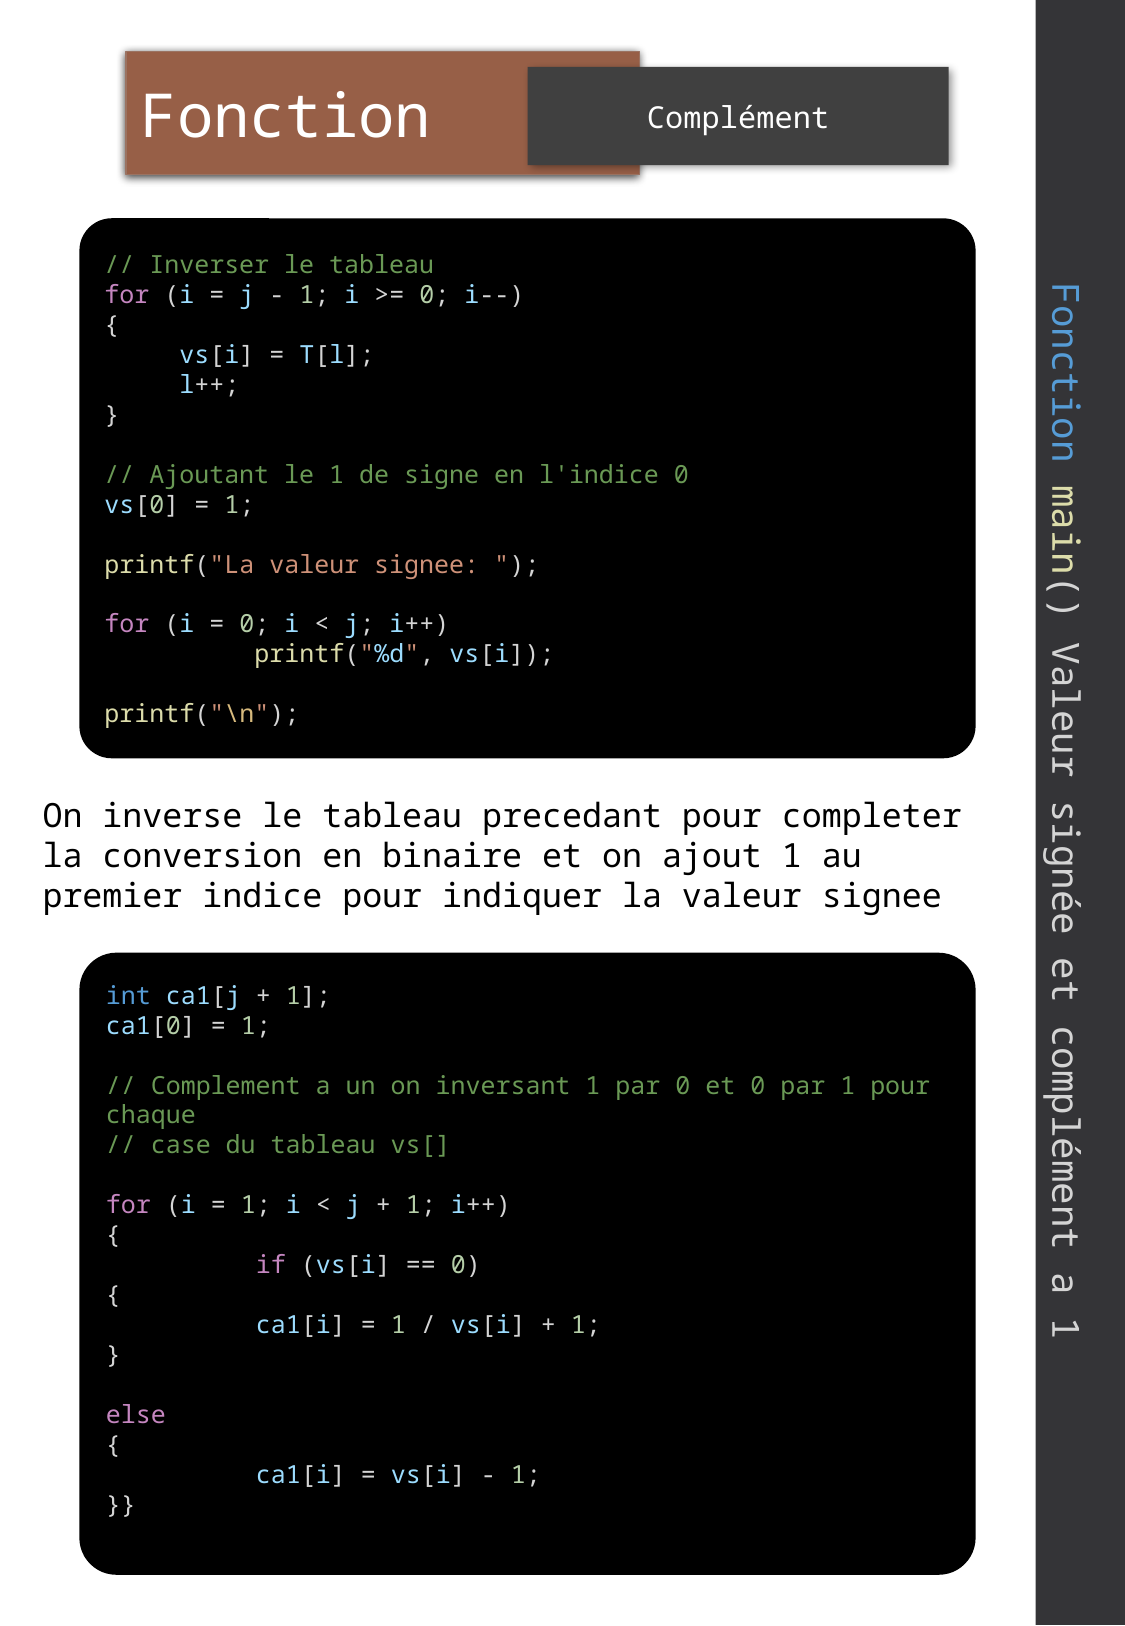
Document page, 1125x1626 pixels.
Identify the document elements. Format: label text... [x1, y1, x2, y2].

text_box int ca1[j + 1]; ca1[0] = 1; // Complement a un on inversant 1 par 0 et 0 par 1 pour chaque // case du tableau vs[] for (i = 1; i < j + 1; i++) { if (vs[i] == 0) { ca1[i] = 1 / vs[i] + 1; } else { ca1[i] = vs[i] - 1; }} [79, 952, 976, 1575]
text_box Fonction main() Valeur signée et complément a 1 [1037, 248, 1098, 1374]
text_box Fonction [125, 51, 640, 175]
text_box Complément [526, 66, 950, 166]
text_box On inverse le tableau precedant pour completer la conversion en binaire et on ajout 1 au premier indice pour indiquer la valeur signee [27, 787, 1035, 922]
text_box // Inverser le tableau for (i = j - 1; i >= 0; i--) { vs[i] = T[l]; l++; } // Ajoutant le 1 de signe en l'indice 0 vs[0] = 1; printf("La valeur signee: "); for (i = 0; i < j; i++) printf("%d", vs[i]); printf("\n"); [79, 218, 976, 759]
